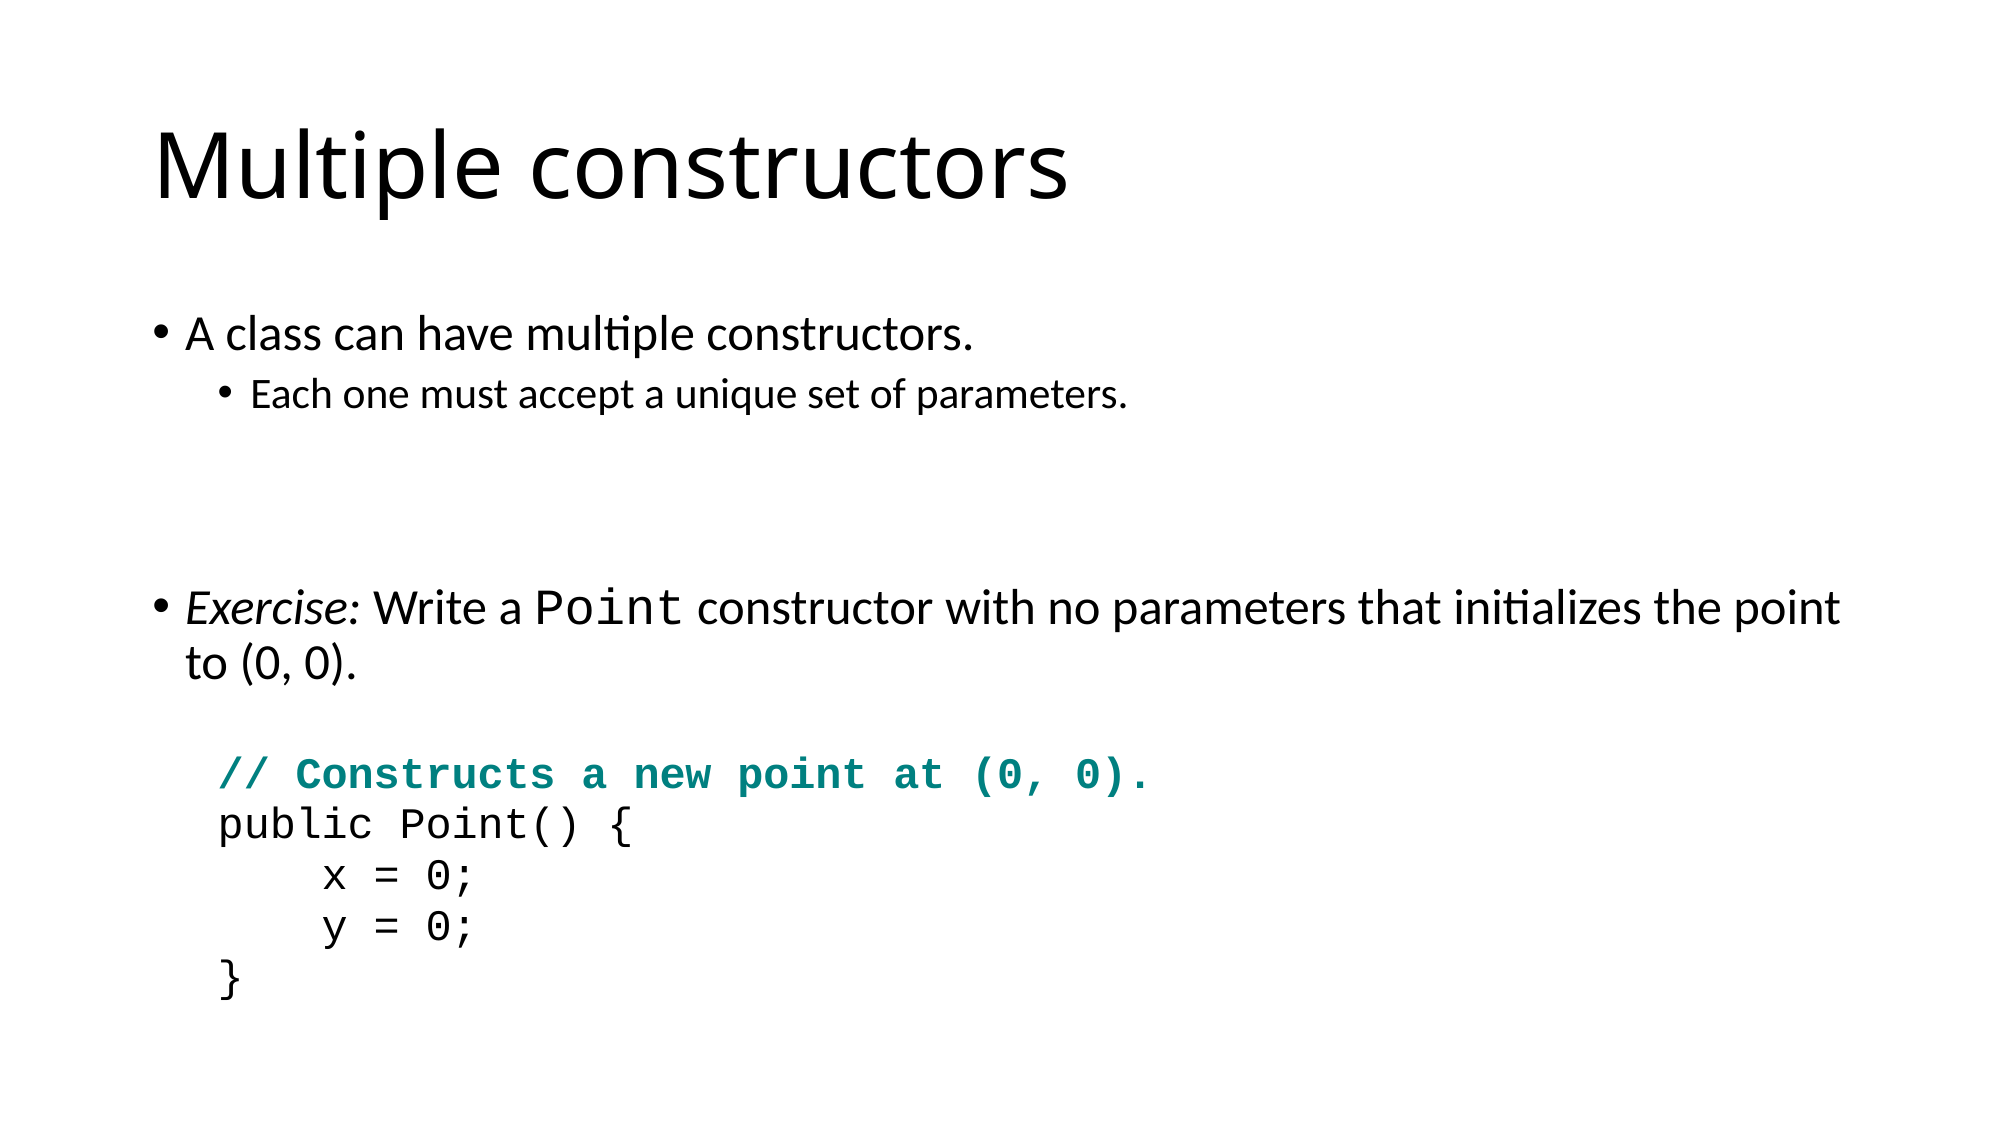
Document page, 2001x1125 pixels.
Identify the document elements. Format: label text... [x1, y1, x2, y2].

title Multiple constructors [137, 59, 1863, 278]
list A class can have multiple constructors. Each one must accept a unique set of parameters. Exercise: Write a Point constructor with no parameters that initializes the point to (0, 0). // Constructs a new point at (0, 0). public Point() { x = 0; y = 0; } [137, 299, 1863, 1014]
